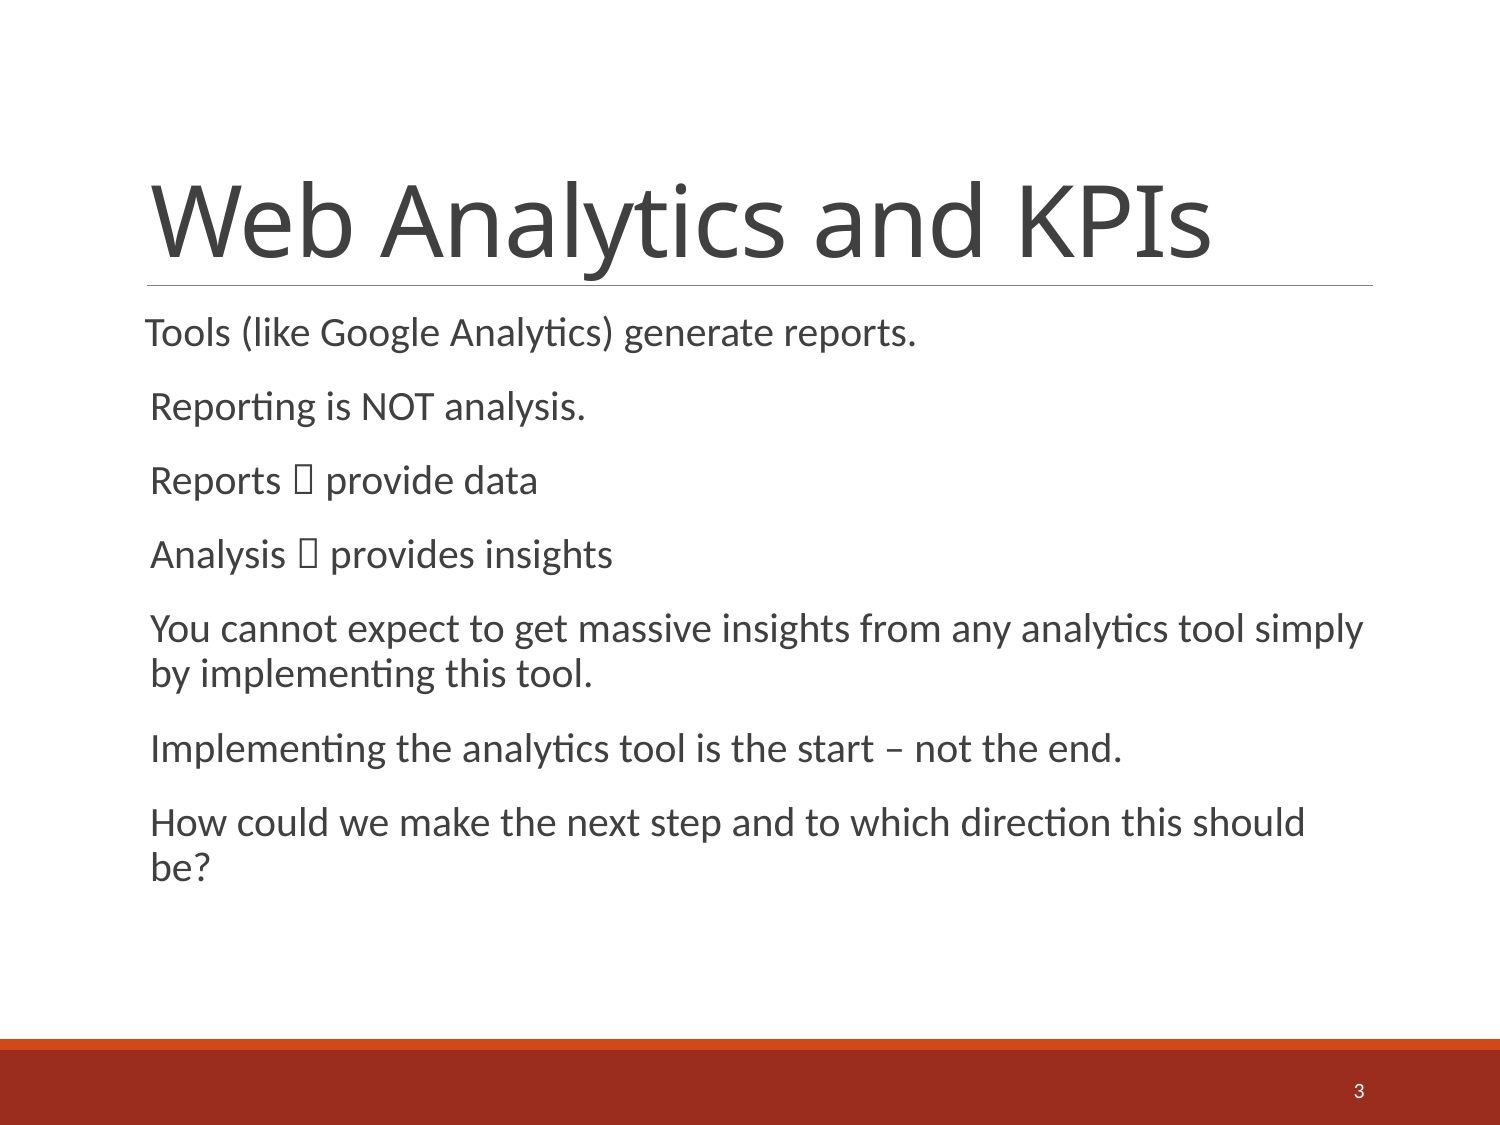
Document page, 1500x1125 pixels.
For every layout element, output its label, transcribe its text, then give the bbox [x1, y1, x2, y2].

slide_number 3 [1218, 1059, 1380, 1120]
title Web Analytics and KPIs [135, 47, 1373, 285]
list Tools (like Google Analytics) generate reports. Reporting is NOT analysis. Reports  provide data Analysis  provides insights You cannot expect to get massive insights from any analytics tool simply by implementing this tool. Implementing the analytics tool is the start – not the end. How could we make the next step and to which direction this should be? [135, 302, 1373, 963]
